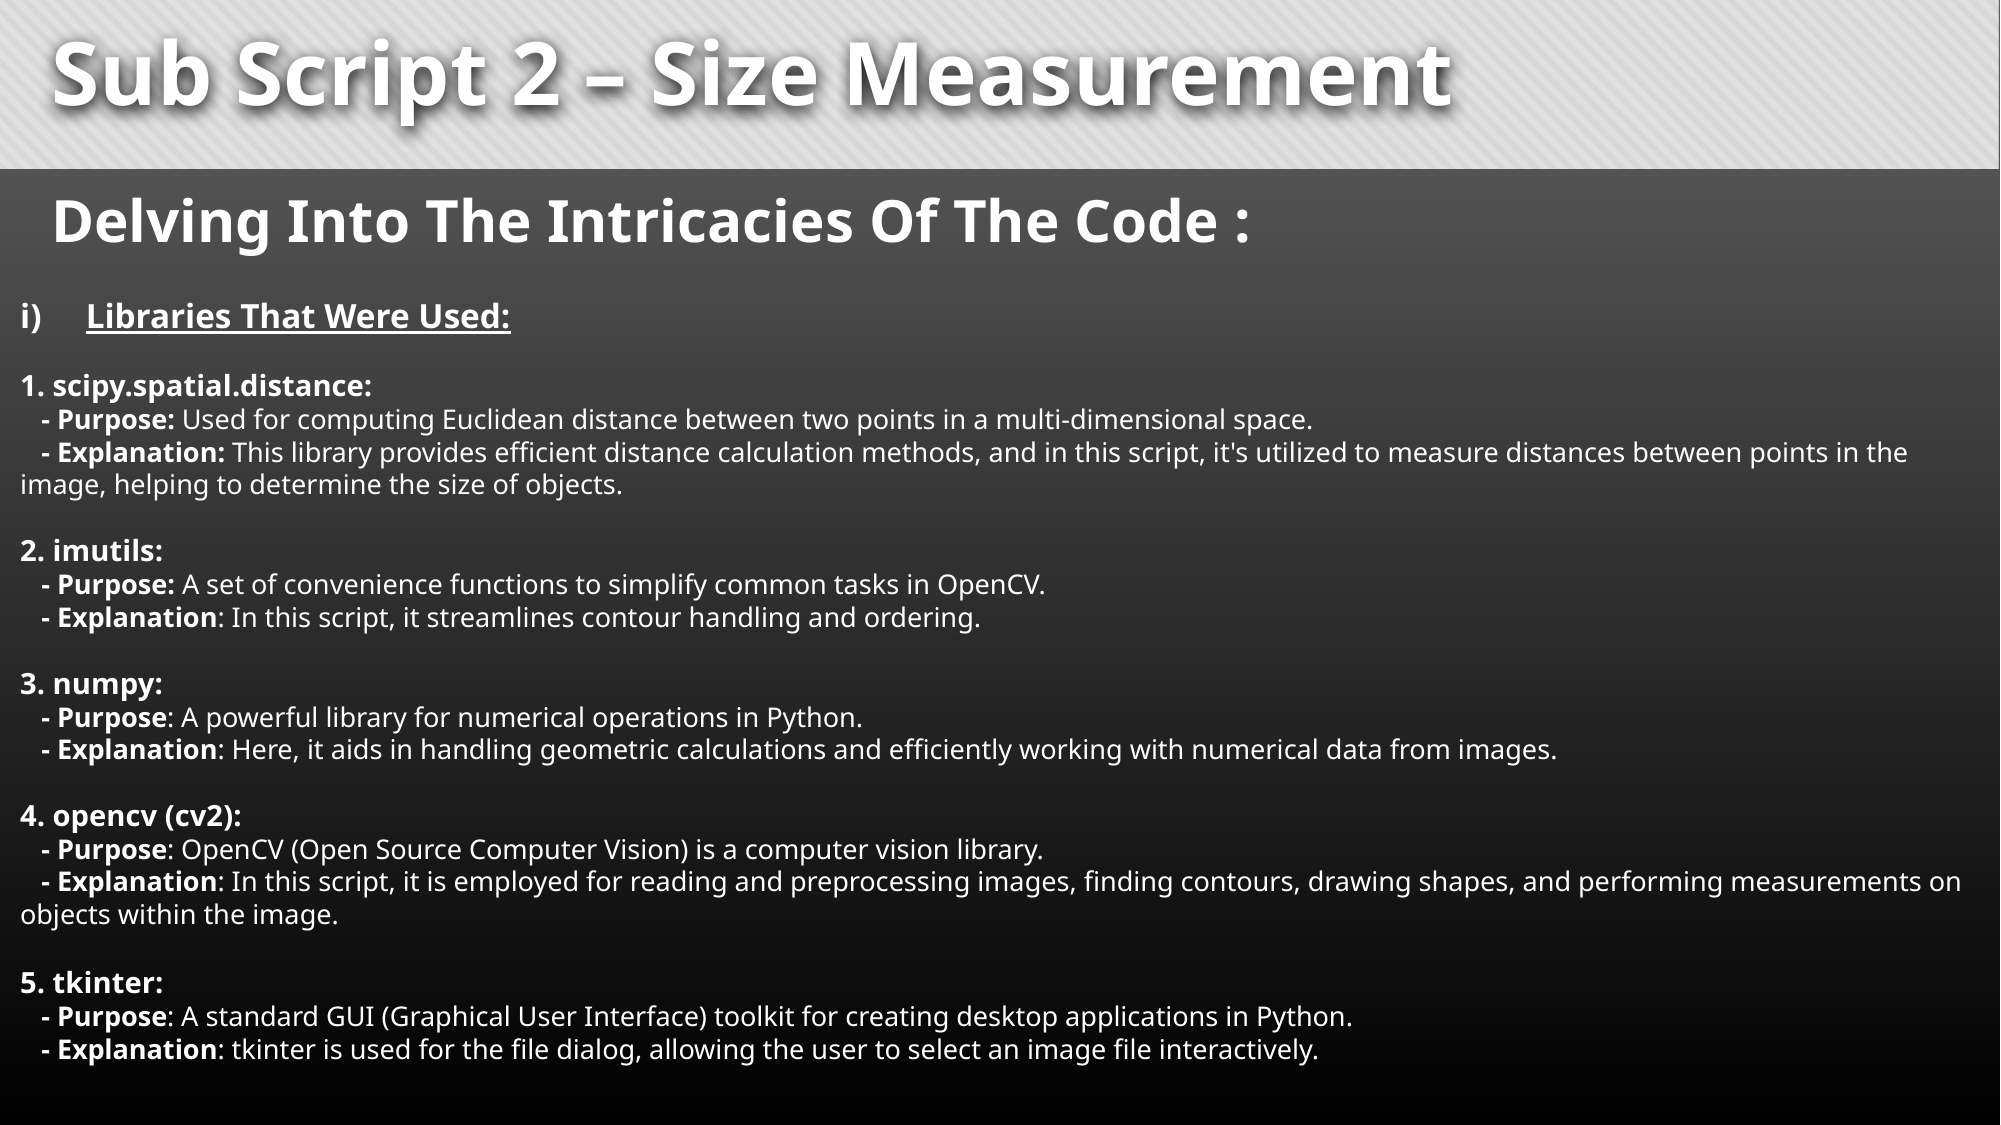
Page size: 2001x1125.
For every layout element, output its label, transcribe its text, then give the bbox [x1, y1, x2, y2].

picture [0, 0, 2000, 170]
text_box Libraries That Were Used: 1. scipy.spatial.distance: - Purpose: Used for computing Euclidean distance between two points in a multi-dimensional space. - Explanation: This library provides efficient distance calculation methods, and in this script, it's utilized to measure distances between points in the image, helping to determine the size of objects. 2. imutils: - Purpose: A set of convenience functions to simplify common tasks in OpenCV. - Explanation: In this script, it streamlines contour handling and ordering. 3. numpy: - Purpose: A powerful library for numerical operations in Python. - Explanation: Here, it aids in handling geometric calculations and efficiently working with numerical data from images. 4. opencv (cv2): - Purpose: OpenCV (Open Source Computer Vision) is a computer vision library. - Explanation: In this script, it is employed for reading and preprocessing images, finding contours, drawing shapes, and performing measurements on objects within the image. 5. tkinter: - Purpose: A standard GUI (Graphical User Interface) toolkit for creating desktop applications in Python. - Explanation: tkinter is used for the file dialog, allowing the user to select an image file interactively. [5, 287, 1995, 1072]
text_box Delving Into The Intricacies Of The Code : [36, 176, 1483, 262]
